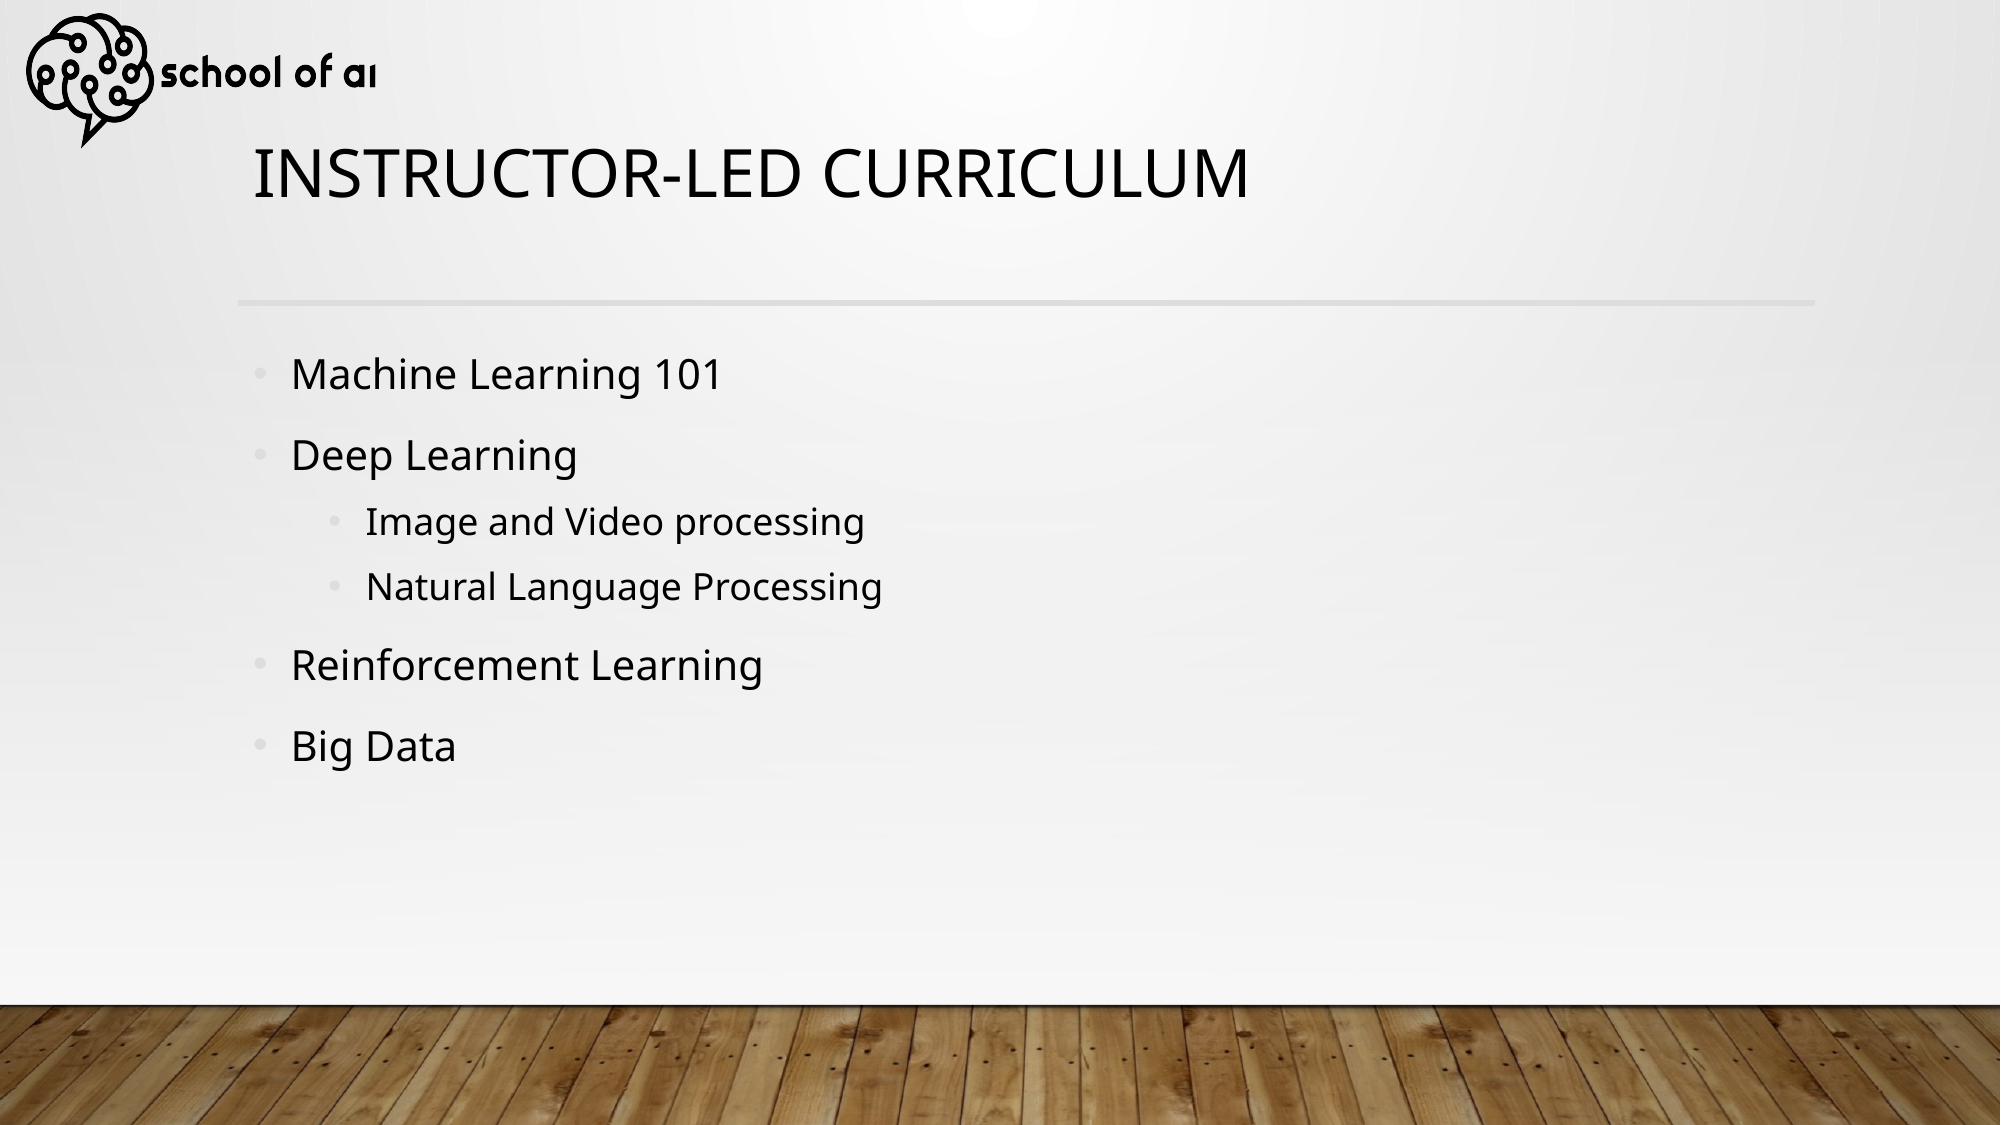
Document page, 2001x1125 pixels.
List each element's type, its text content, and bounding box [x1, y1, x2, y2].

list Machine Learning 101 Deep Learning Image and Video processing Natural Language Processing Reinforcement Learning Big Data [238, 330, 1814, 897]
title Instructor-Led Curriculum [238, 131, 1814, 305]
picture [26, 13, 377, 149]
picture [0, 1005, 2000, 1125]
